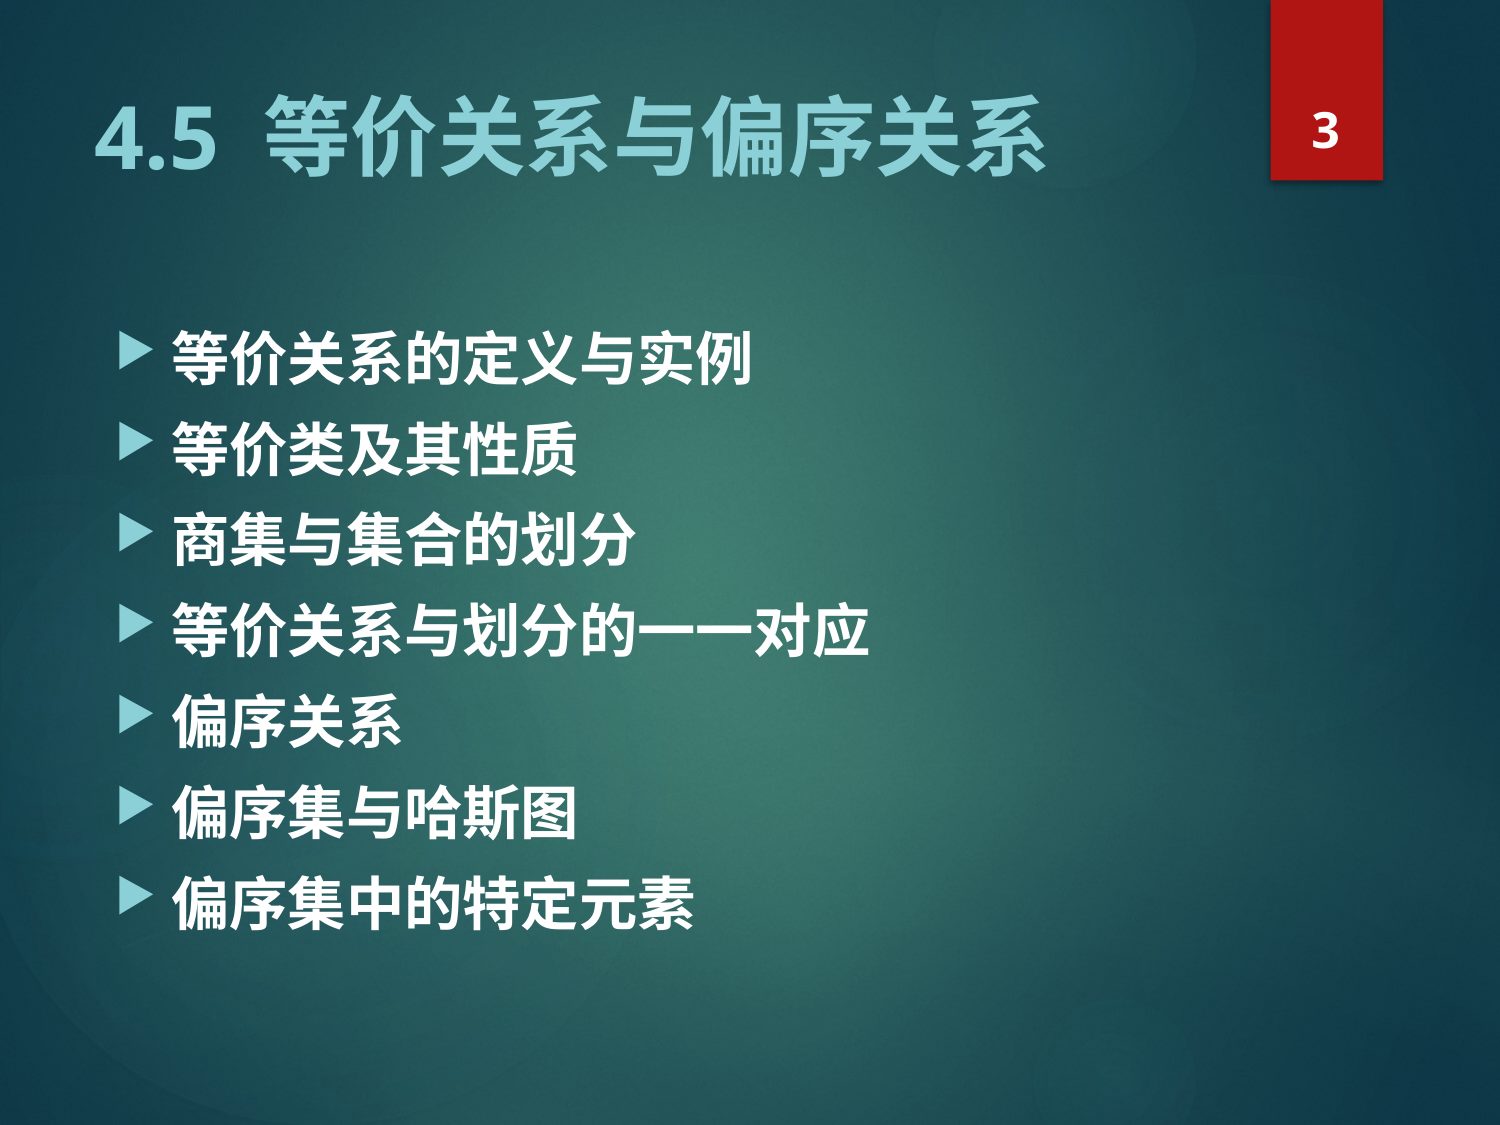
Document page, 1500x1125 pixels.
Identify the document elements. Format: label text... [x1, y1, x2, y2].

list 等价关系的定义与实例 等价类及其性质 商集与集合的划分 等价关系与划分的一一对应 偏序关系 偏序集与哈斯图 偏序集中的特定元素 [100, 314, 1451, 953]
slide_number 3 [1273, 48, 1377, 175]
picture [0, 0, 1500, 1125]
title 4.5 等价关系与偏序关系 [79, 73, 1238, 305]
